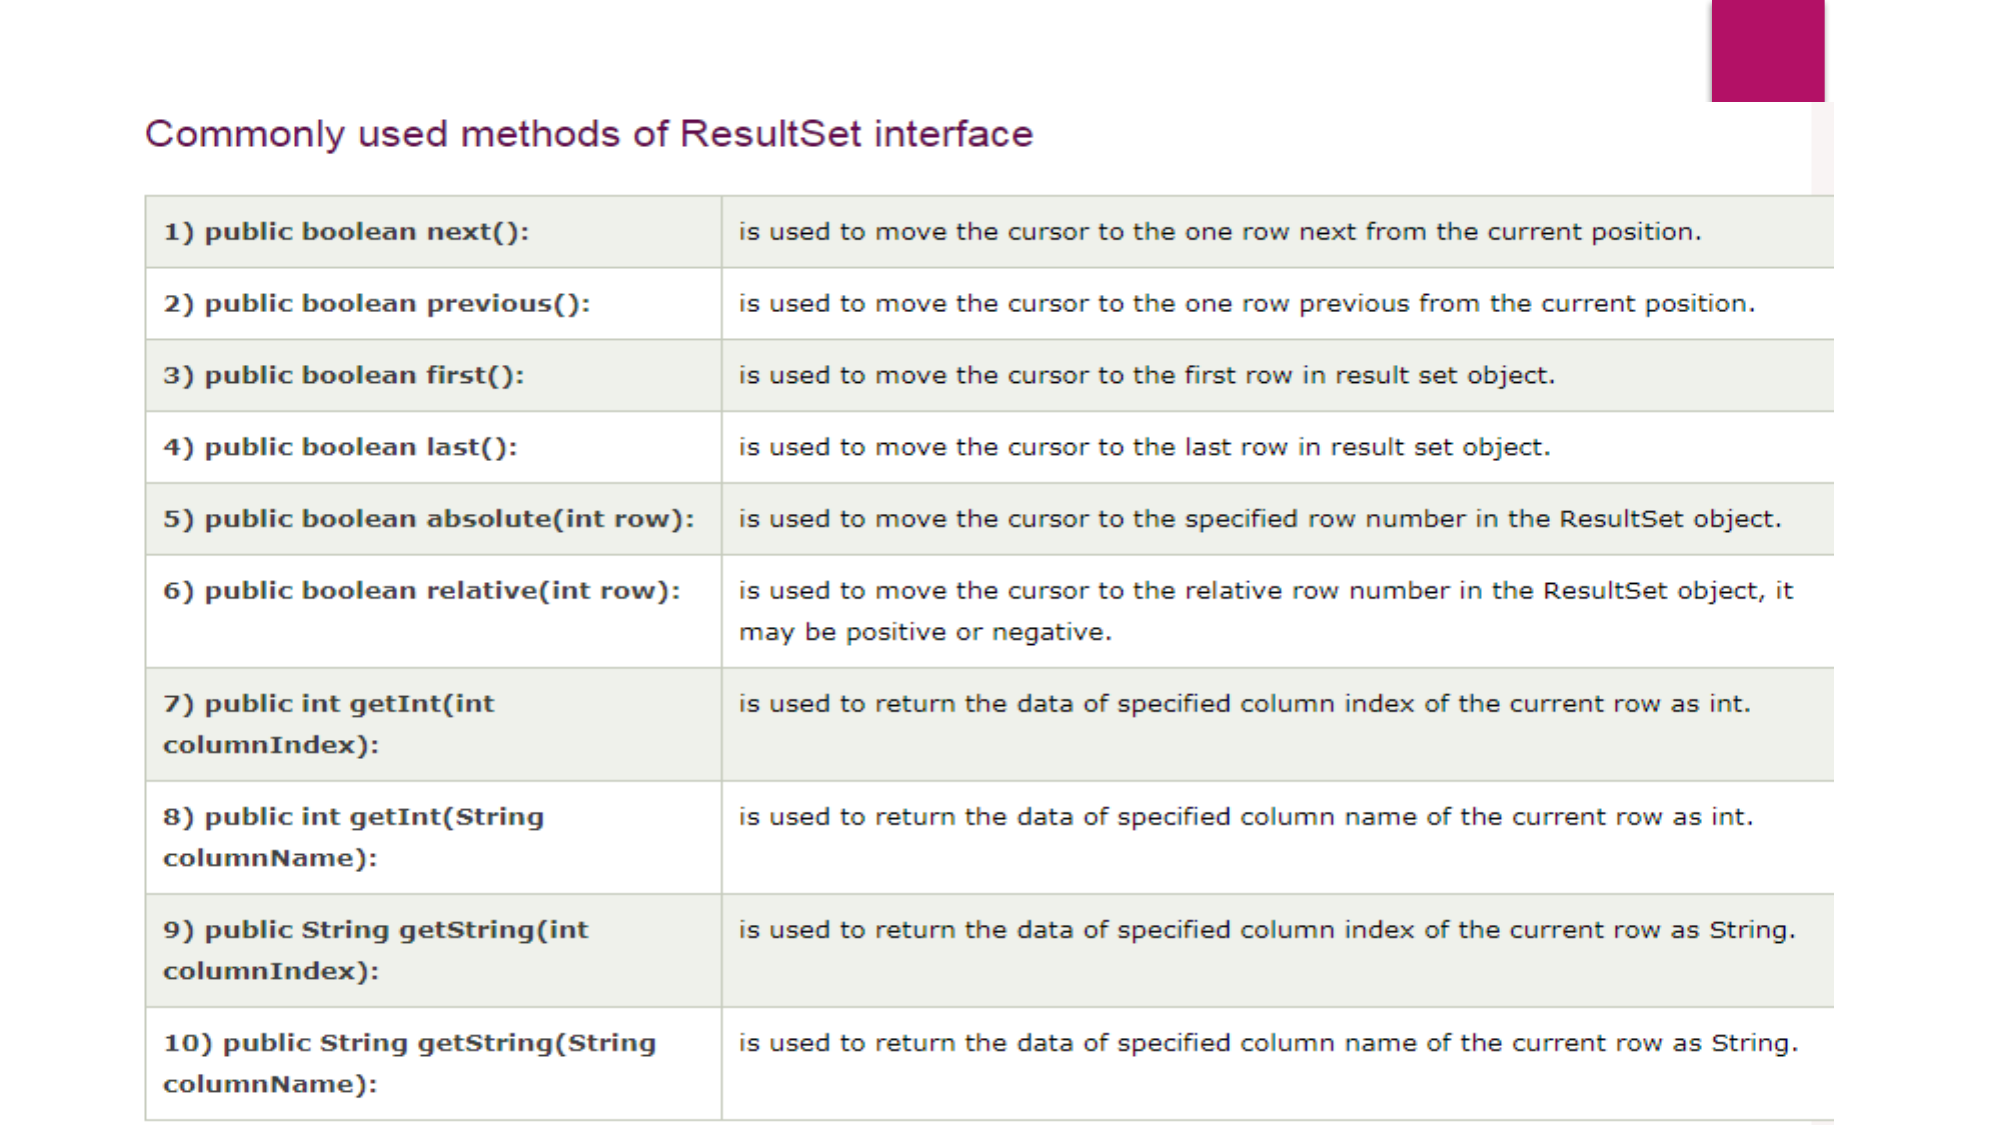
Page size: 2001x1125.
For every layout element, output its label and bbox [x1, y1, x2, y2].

picture [133, 102, 1834, 1125]
